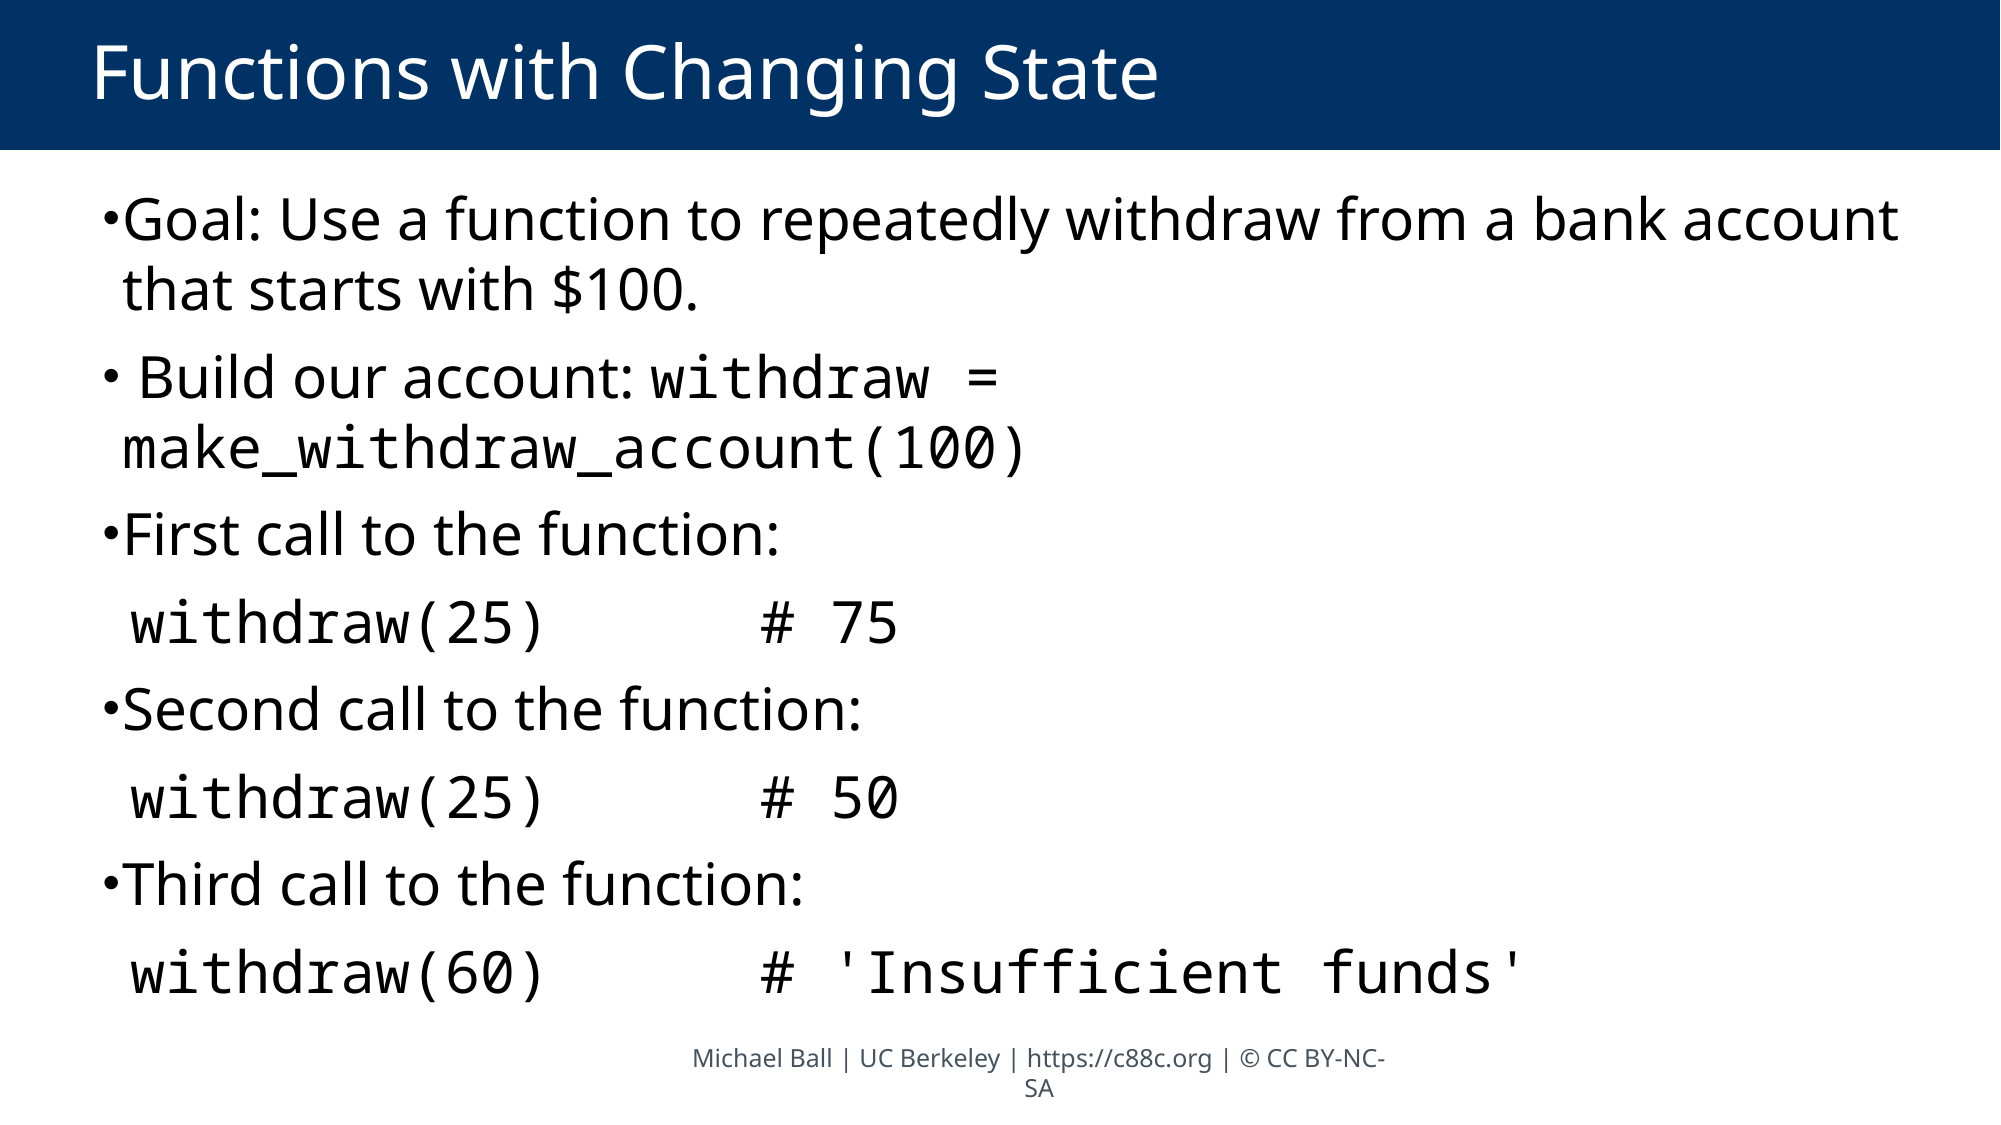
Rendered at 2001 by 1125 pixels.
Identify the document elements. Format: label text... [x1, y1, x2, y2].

title Functions with Changing State [0, 0, 2000, 152]
footer Michael Ball | UC Berkeley | https://c88c.org | © CC BY-NC-SA [662, 1042, 1416, 1103]
list Goal: Use a function to repeatedly withdraw from a bank account that starts with $100. Build our account: withdraw = make_withdraw_account(100) First call to the function: withdraw(25) # 75 Second call to the function: withdraw(25) # 50 Third call to the function: withdraw(60) # 'Insufficient funds' [87, 174, 1928, 1038]
